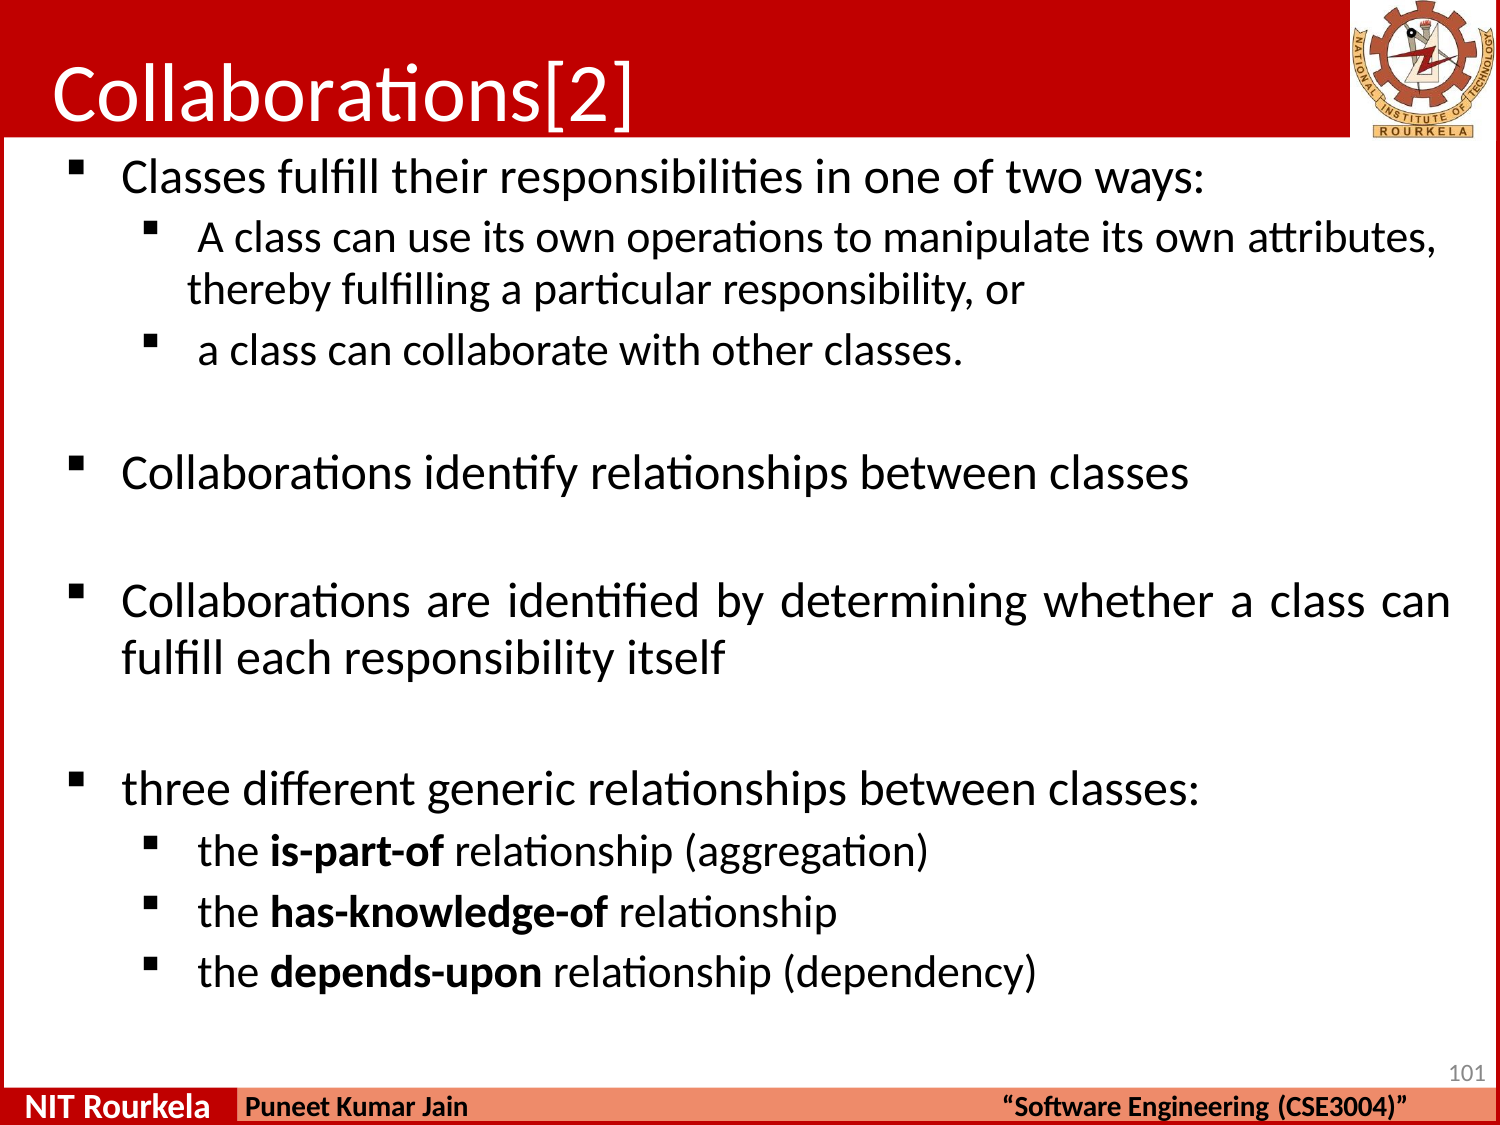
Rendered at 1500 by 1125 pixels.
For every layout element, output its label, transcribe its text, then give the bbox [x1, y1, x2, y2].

slide_number 100 [1441, 1060, 1492, 1125]
text_box “Software Engineering (CSE3004)” [999, 1092, 1414, 1123]
slide_number NIT Rourkela [22, 1089, 216, 1125]
picture [1350, 0, 1497, 141]
title Collaborations[2] [50, 36, 638, 227]
text_box Classes fulfill their responsibilities in one of two ways: A class can use its own operations to manipulate its own attributes, thereby fulfilling a particular responsibility, or a class can collaborate with other classes. Collaborations identify relationships between classes Collaborations are identified by determining whether a class can fulfill each responsibility itself three different generic relationships between classes: the is-part-of relationship (aggregation) the has-knowledge-of relationship the depends-upon relationship (dependency) [62, 135, 1464, 997]
footer Puneet Kumar Jain [243, 1092, 473, 1125]
